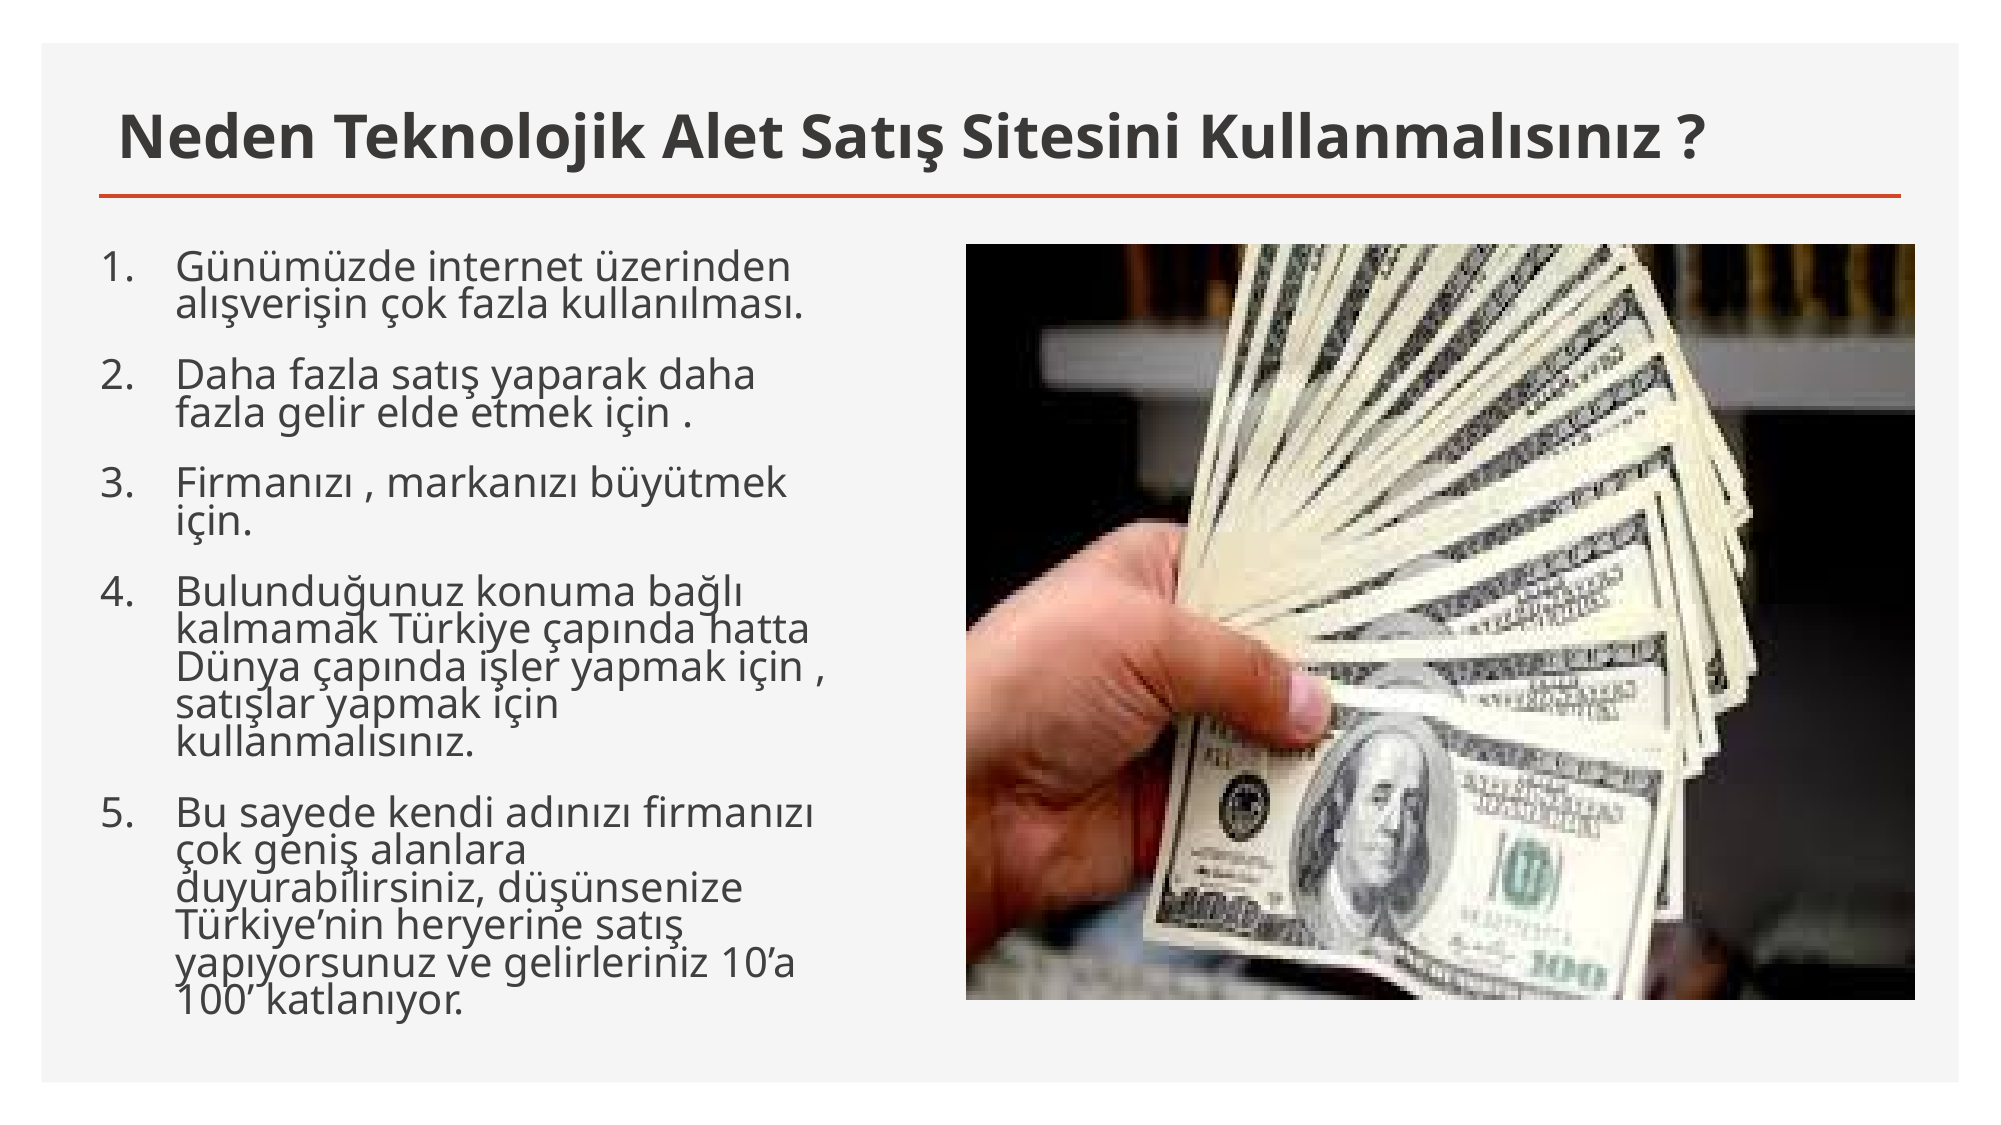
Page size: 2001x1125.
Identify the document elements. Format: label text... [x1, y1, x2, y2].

title Neden Teknolojik Alet Satış Sitesini Kullanmalısınız ? [85, 73, 1741, 179]
picture [966, 244, 1915, 1000]
list Günümüzde internet üzerinden alışverişin çok fazla kullanılması. Daha fazla satış yaparak daha fazla gelir elde etmek için . Firmanızı , markanızı büyütmek için. Bulunduğunuz konuma bağlı kalmamak Türkiye çapında hatta Dünya çapında işler yapmak için , satışlar yapmak için kullanmalısınız. Bu sayede kendi adınızı firmanızı çok geniş alanlara duyurabilirsiniz, düşünsenize Türkiye’nin heryerine satış yapıyorsunuz ve gelirleriniz 10’a 100’ katlanıyor. [85, 244, 863, 1052]
